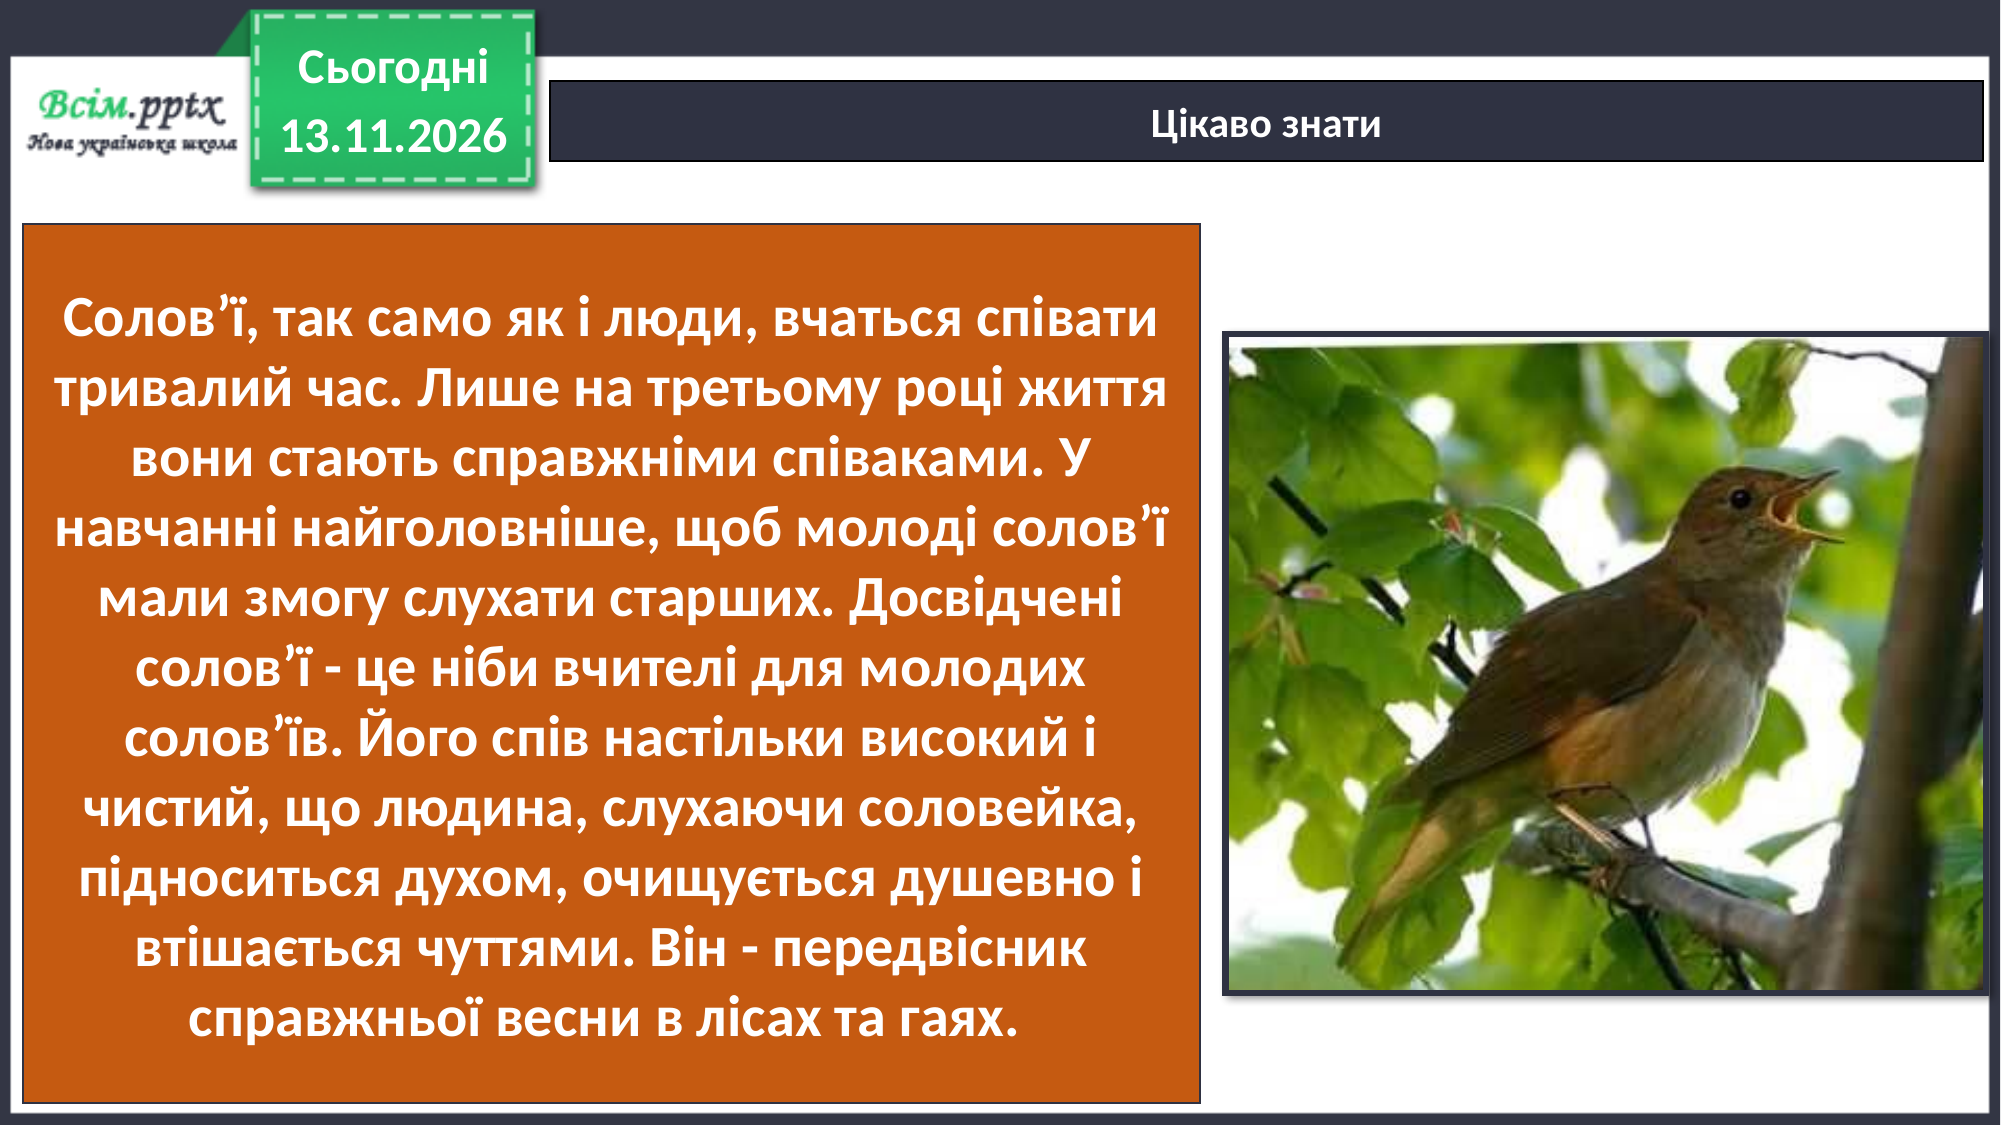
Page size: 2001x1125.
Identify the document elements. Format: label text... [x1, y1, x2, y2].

text_box Сьогодні [284, 26, 535, 101]
picture [0, 0, 2001, 1125]
text_box Солов’ї, так само як і люди, вчаться співати тривалий час. Лише на третьому році життя вони стають справжніми співаками. У навчанні найголовніше, щоб молоді солов’ї мали змогу слухати старших. Досвідчені солов’ї - це ніби вчителі для молодих солов’їв. Його спів настільки високий і чистий, що людина, слухаючи соловейка, підноситься духом, очищується душевно і втішається чуттями. Він - передвісник справжньої весни в лісах та гаях. [22, 223, 1201, 1104]
text_box Цікаво знати [549, 80, 1984, 162]
text_box 01.04.2022 [263, 101, 524, 164]
